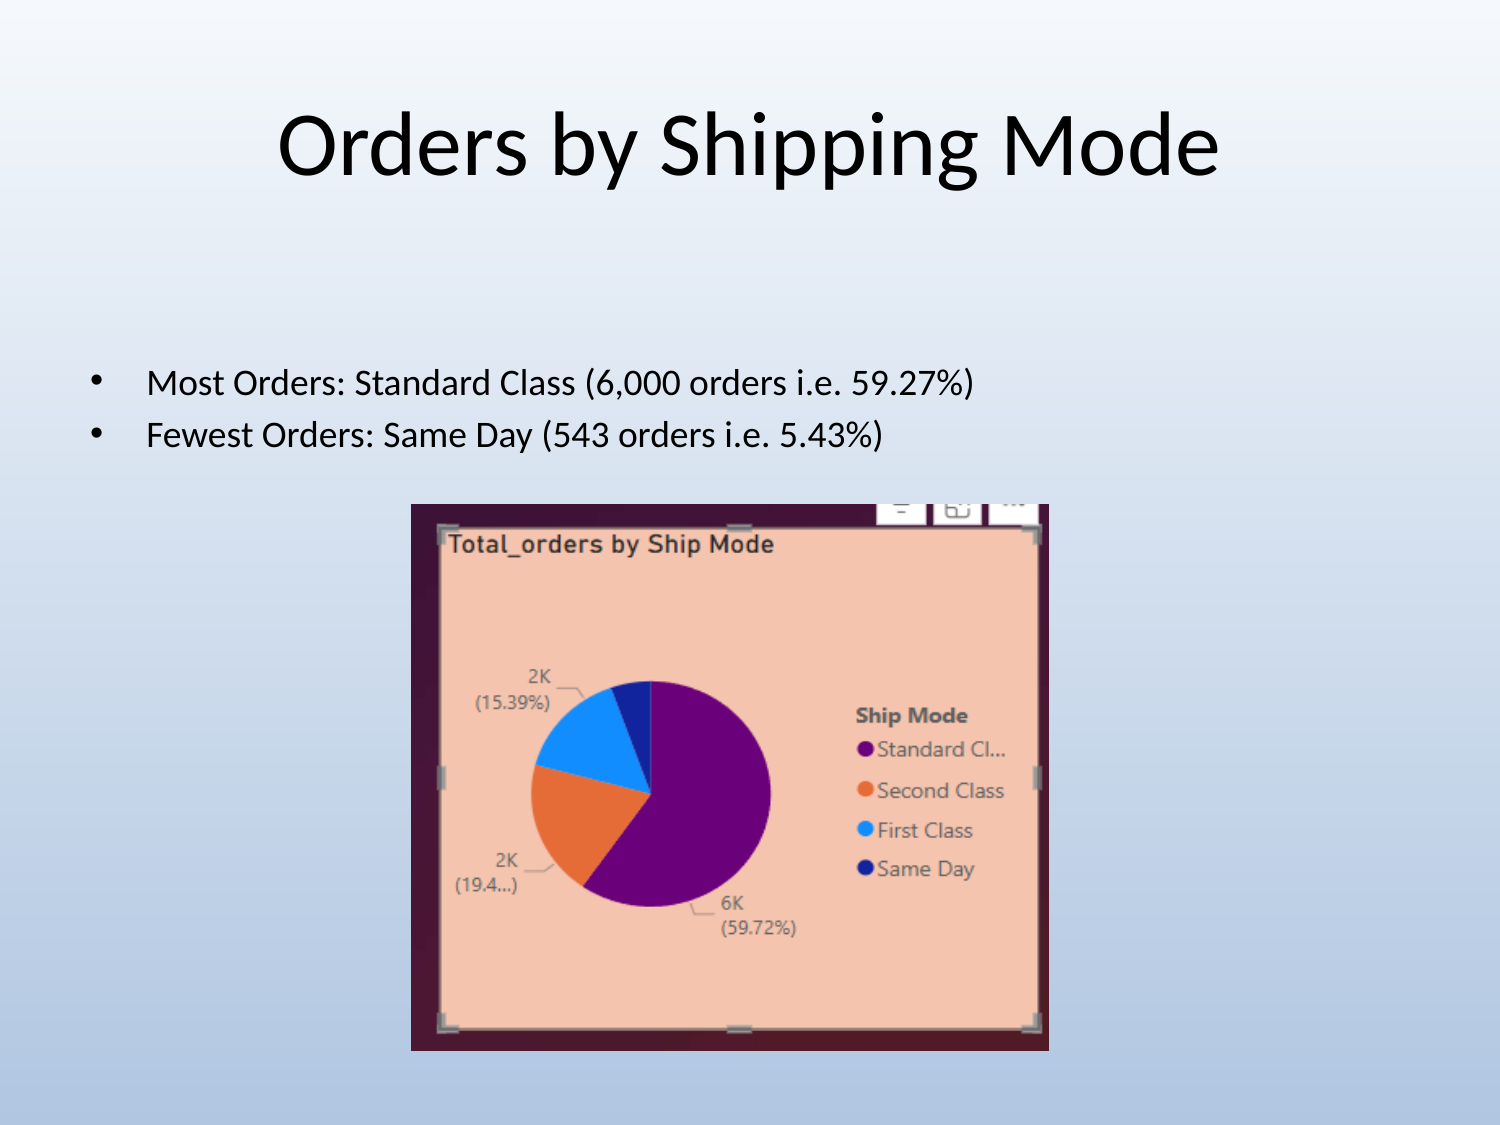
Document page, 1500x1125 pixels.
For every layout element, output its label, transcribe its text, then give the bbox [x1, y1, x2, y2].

title Orders by Shipping Mode [75, 45, 1425, 233]
list Most Orders: Standard Class (6,000 orders i.e. 59.27%) Fewest Orders: Same Day (543 orders i.e. 5.43%) [75, 262, 1425, 1005]
picture [410, 504, 1049, 1052]
